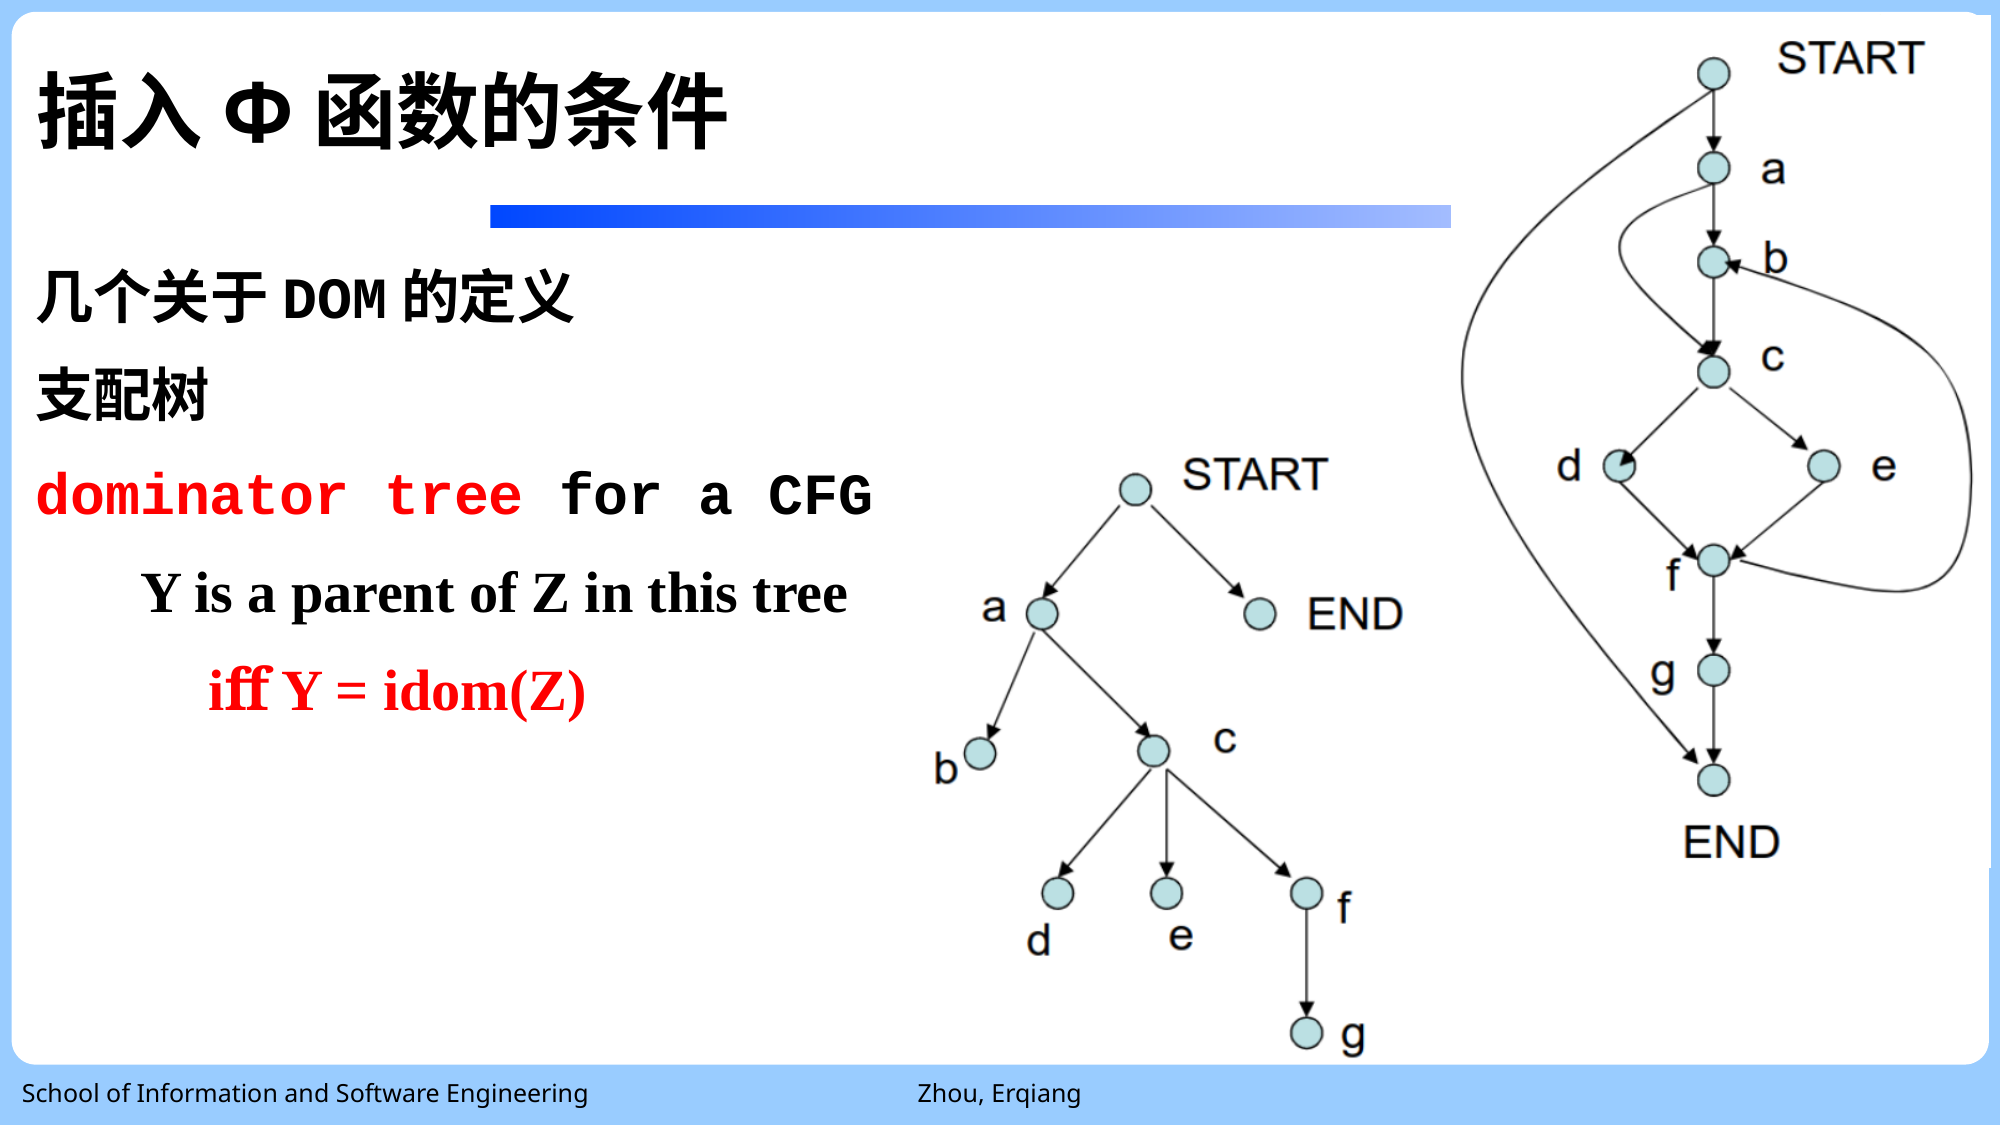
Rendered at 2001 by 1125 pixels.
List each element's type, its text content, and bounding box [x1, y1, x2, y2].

footer Zhou, Erqiang [662, 1062, 1338, 1123]
slide_number [1136, 209, 1140, 224]
picture [1451, 6, 1998, 868]
text_box 几个关于DOM的定义 支配树 dominator tree for a CFG Y is a parent of Z in this tree iﬀ Y = idom(Z) [20, 224, 1983, 1024]
slide_number School of Information and Software Engineering [6, 1062, 655, 1123]
picture [927, 438, 1409, 1064]
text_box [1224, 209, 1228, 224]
slide_number [1532, 1062, 1983, 1123]
title 插入Φ函数的条件 [20, 22, 1451, 209]
